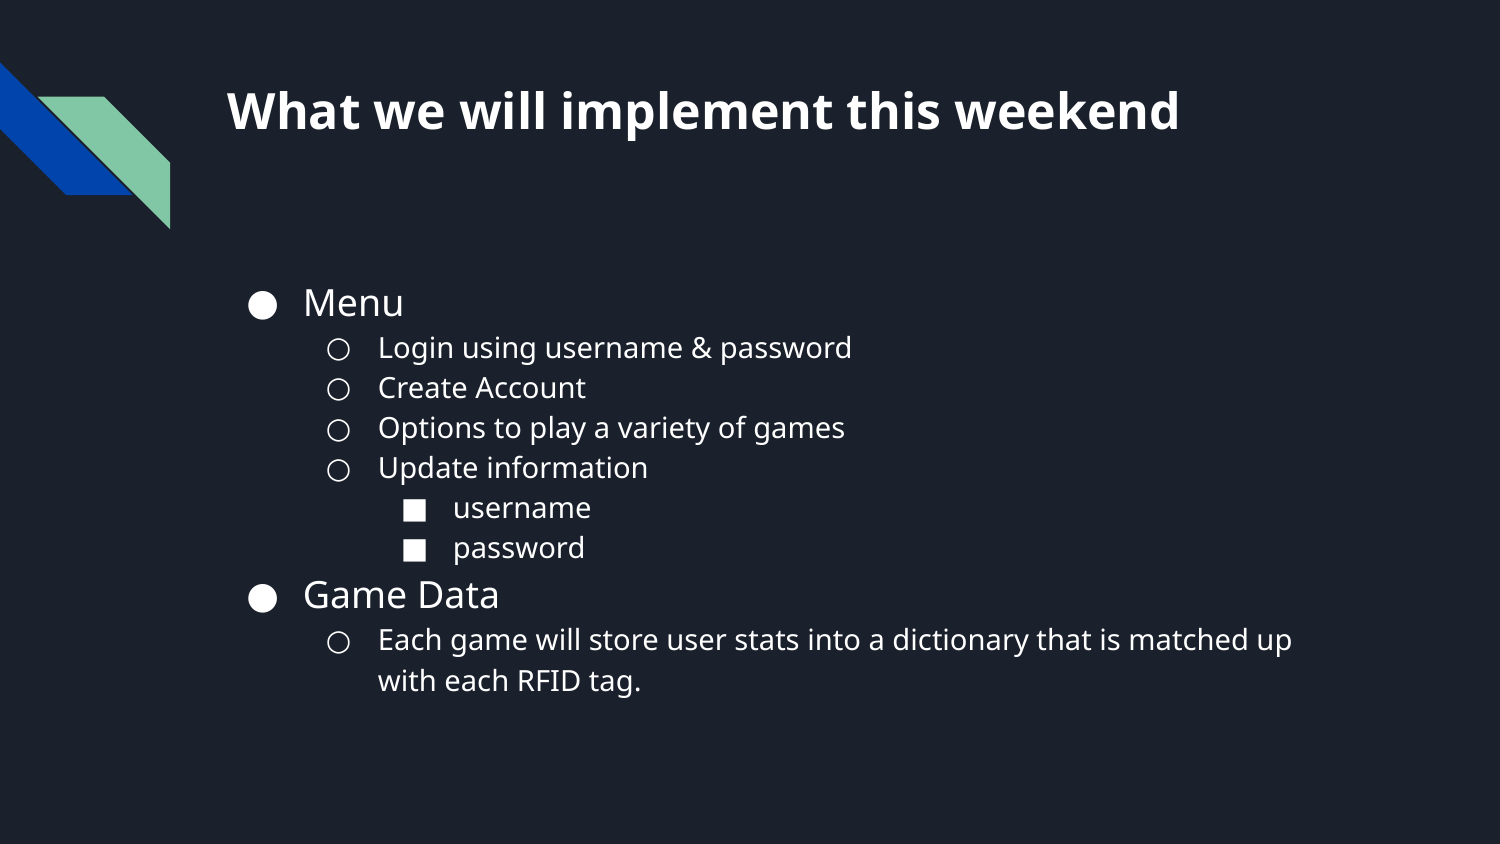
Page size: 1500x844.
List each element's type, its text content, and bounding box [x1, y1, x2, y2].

title What we will implement this weekend [212, 64, 1368, 215]
list Menu Login using username & password Create Account Options to play a variety of games Update information username password Game Data Each game will store user stats into a dictionary that is matched up with each RFID tag. [212, 257, 1368, 735]
